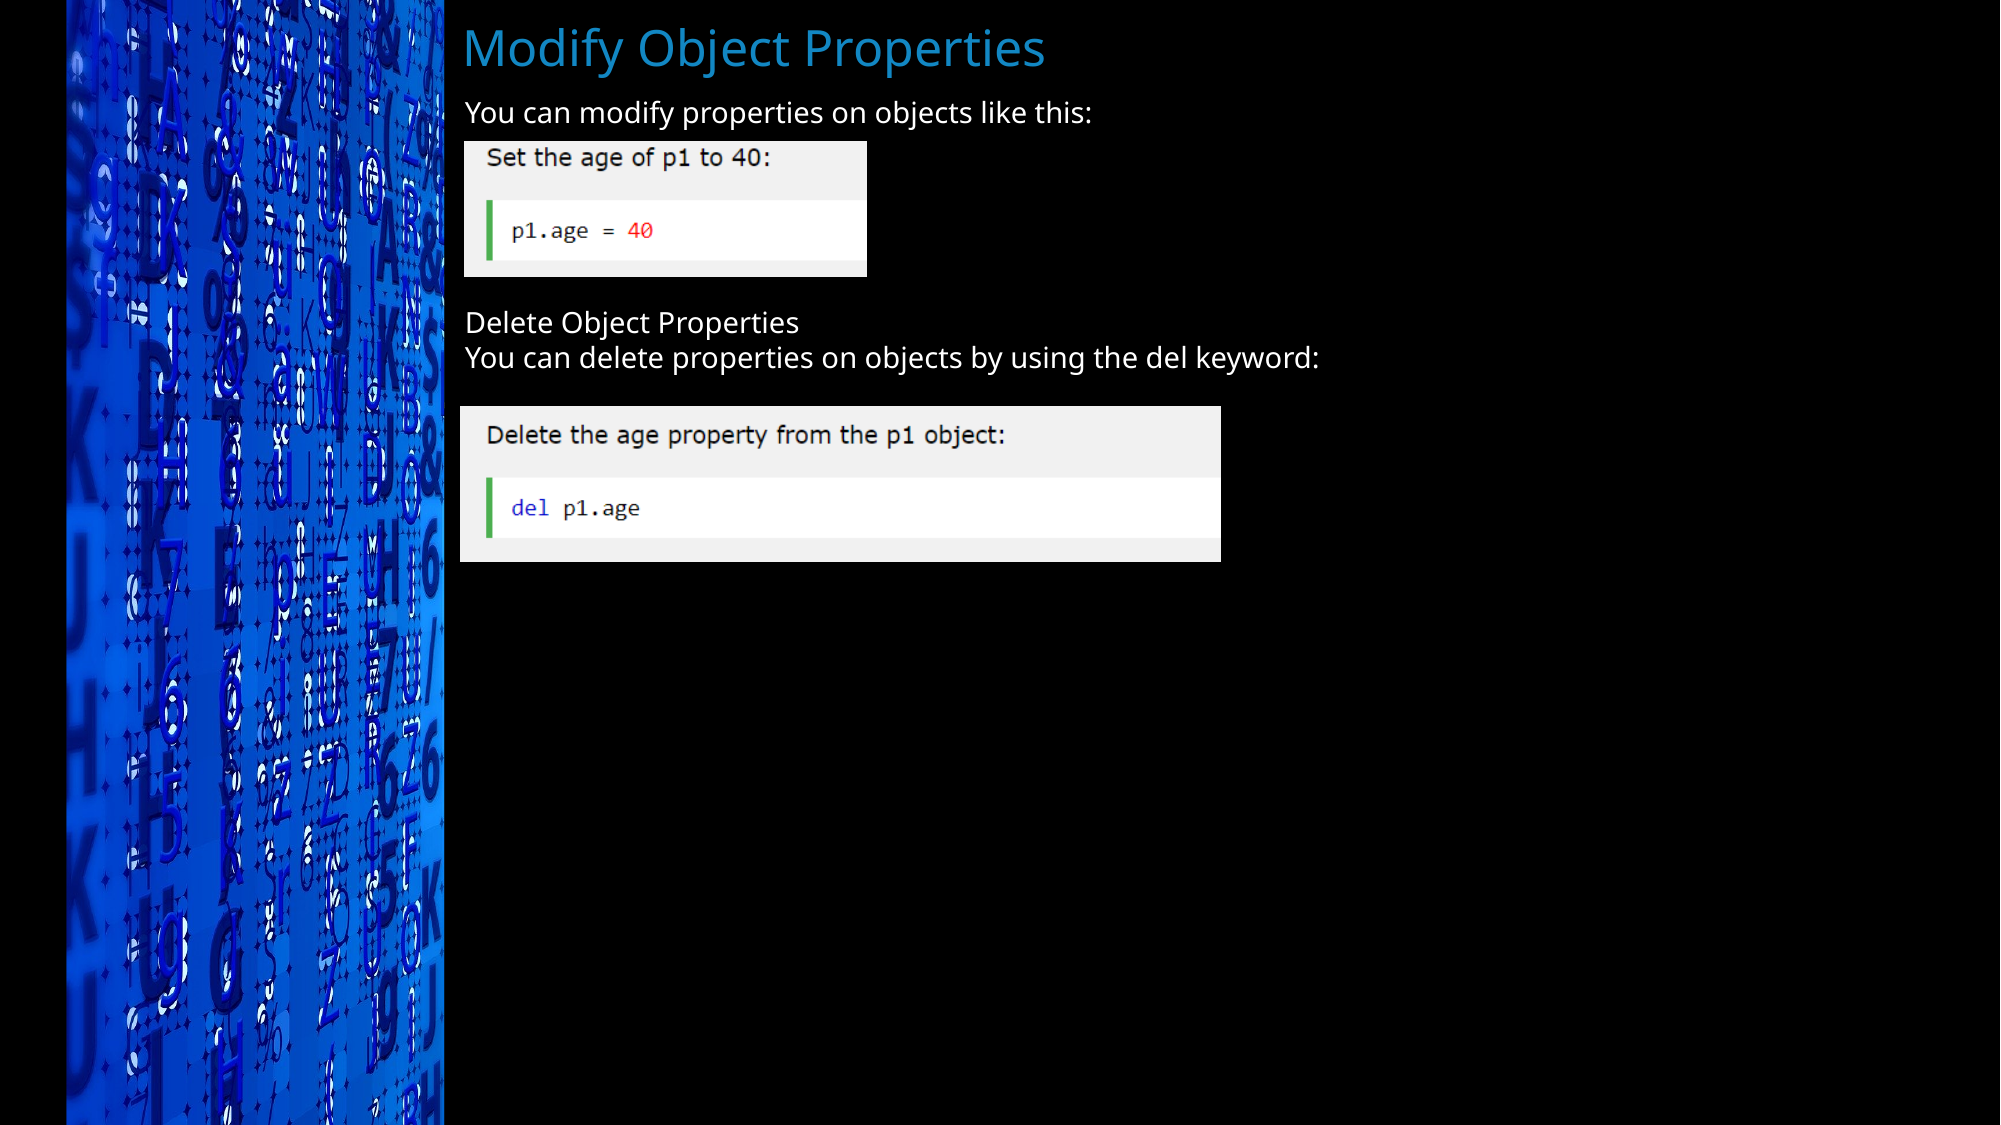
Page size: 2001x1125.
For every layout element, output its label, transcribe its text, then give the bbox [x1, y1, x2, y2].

picture [463, 141, 867, 278]
picture [66, 0, 445, 1125]
text_box Modify Object Properties [460, 14, 2000, 77]
text_box You can modify properties on objects like this: Delete Object Properties You can delete properties on objects by using the del keyword: [449, 87, 1948, 1082]
picture [460, 406, 1221, 563]
